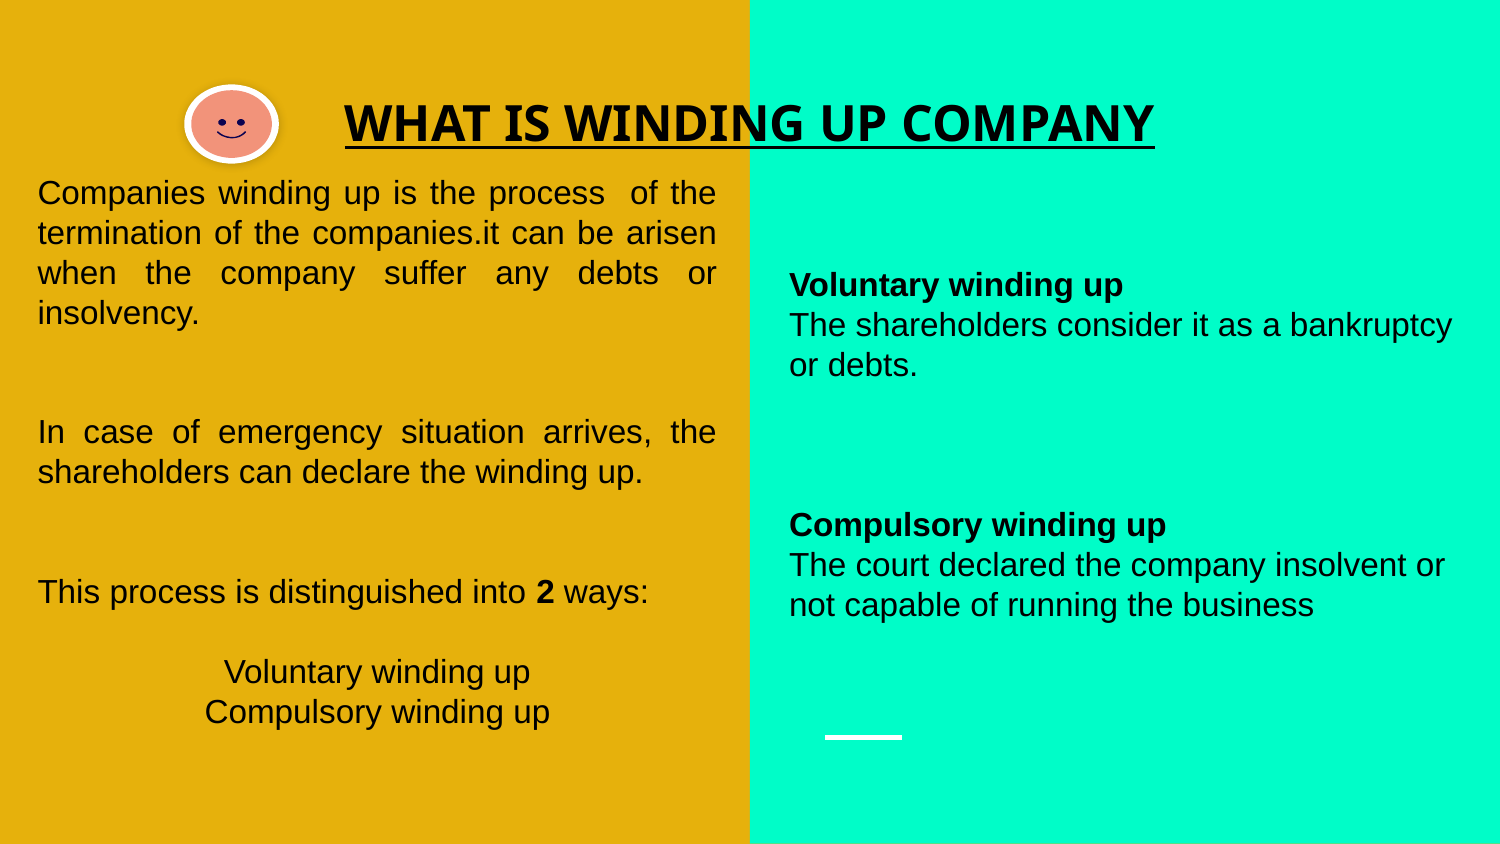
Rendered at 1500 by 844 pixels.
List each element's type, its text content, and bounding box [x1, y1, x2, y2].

text_box WHAT IS WINDING UP COMPANY [329, 84, 1170, 160]
text_box Voluntary winding up The shareholders consider it as a bankruptcy or debts. Compulsory winding up The court declared the company insolvent or not capable of running the business [774, 255, 1474, 630]
text_box Companies winding up is the process of the termination of the companies.it can be arisen when the company suffer any debts or insolvency. In case of emergency situation arrives, the shareholders can declare the winding up. This process is distinguished into 2 ways: Voluntary winding up Compulsory winding up [22, 163, 733, 738]
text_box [183, 84, 280, 164]
